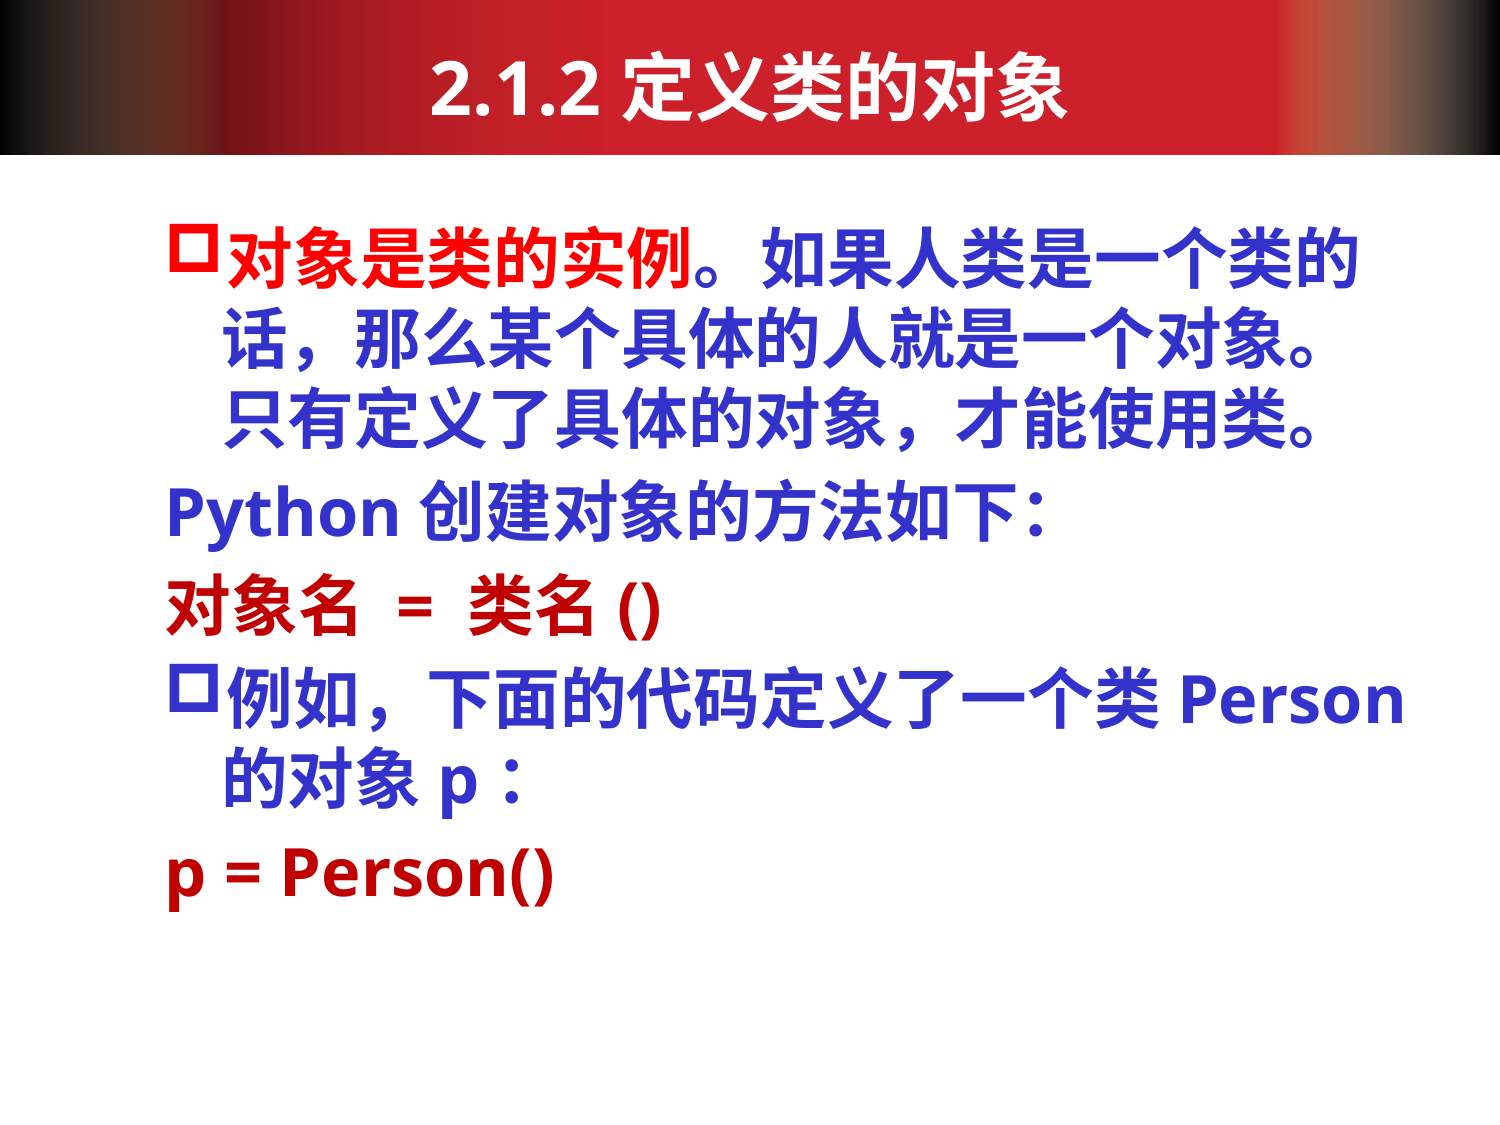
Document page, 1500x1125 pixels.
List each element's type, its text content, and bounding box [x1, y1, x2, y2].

list 对象是类的实例。如果人类是一个类的话，那么某个具体的人就是一个对象。只有定义了具体的对象，才能使用类。 Python创建对象的方法如下： 对象名 = 类名() 例如，下面的代码定义了一个类Person的对象p： p = Person() [149, 209, 1438, 963]
title 2.1.2定义类的对象 [62, 21, 1438, 151]
picture [0, 1, 1500, 155]
